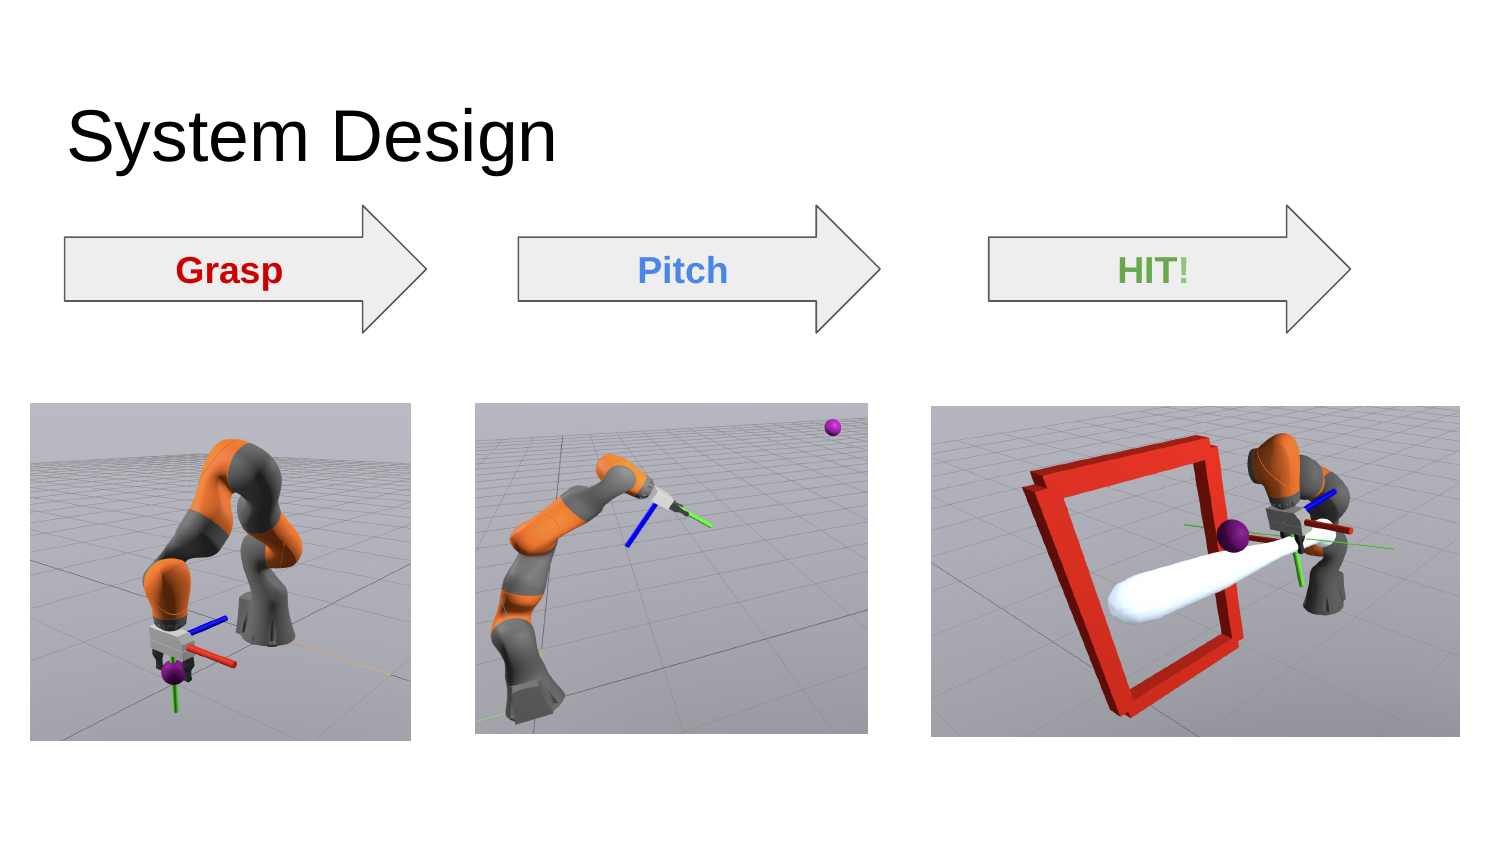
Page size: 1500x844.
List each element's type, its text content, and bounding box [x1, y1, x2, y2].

title System Design [51, 72, 1449, 167]
picture [29, 403, 412, 741]
text_box Pitch [518, 205, 881, 333]
text_box Grasp [64, 205, 427, 333]
text_box HIT! [988, 205, 1351, 333]
picture [474, 403, 868, 734]
picture [931, 406, 1460, 738]
